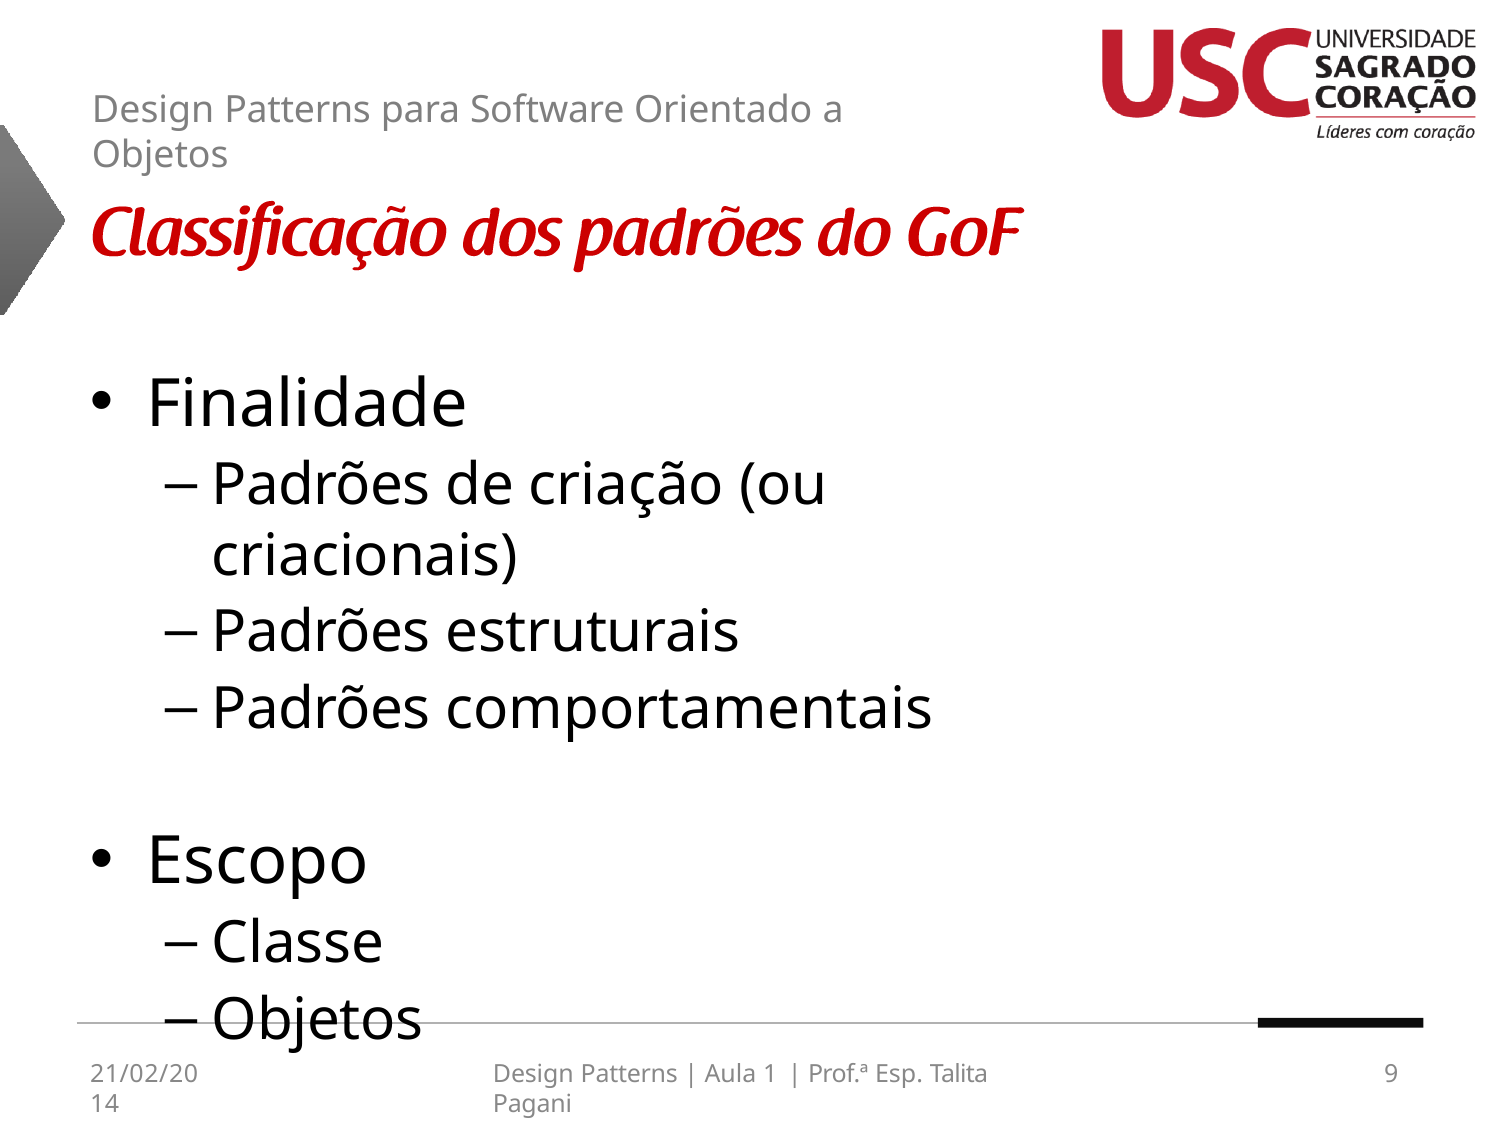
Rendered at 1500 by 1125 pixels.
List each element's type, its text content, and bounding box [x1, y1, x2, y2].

picture [1102, 28, 1476, 141]
footer Design Patterns | Aula 1 | Prof.ª Esp. Talita Pagani [490, 1053, 997, 1125]
picture [0, 125, 65, 315]
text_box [89, 194, 1058, 273]
text_box Finalidade Padrões de criação (ou criacionais) Padrões estruturais Padrões comportamentais Escopo Classe Objetos [87, 349, 1055, 1052]
slide_number 9 [1377, 1053, 1419, 1125]
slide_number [87, 1053, 214, 1125]
text_box Design Patterns para Software Orientado a Objetos [89, 82, 896, 175]
